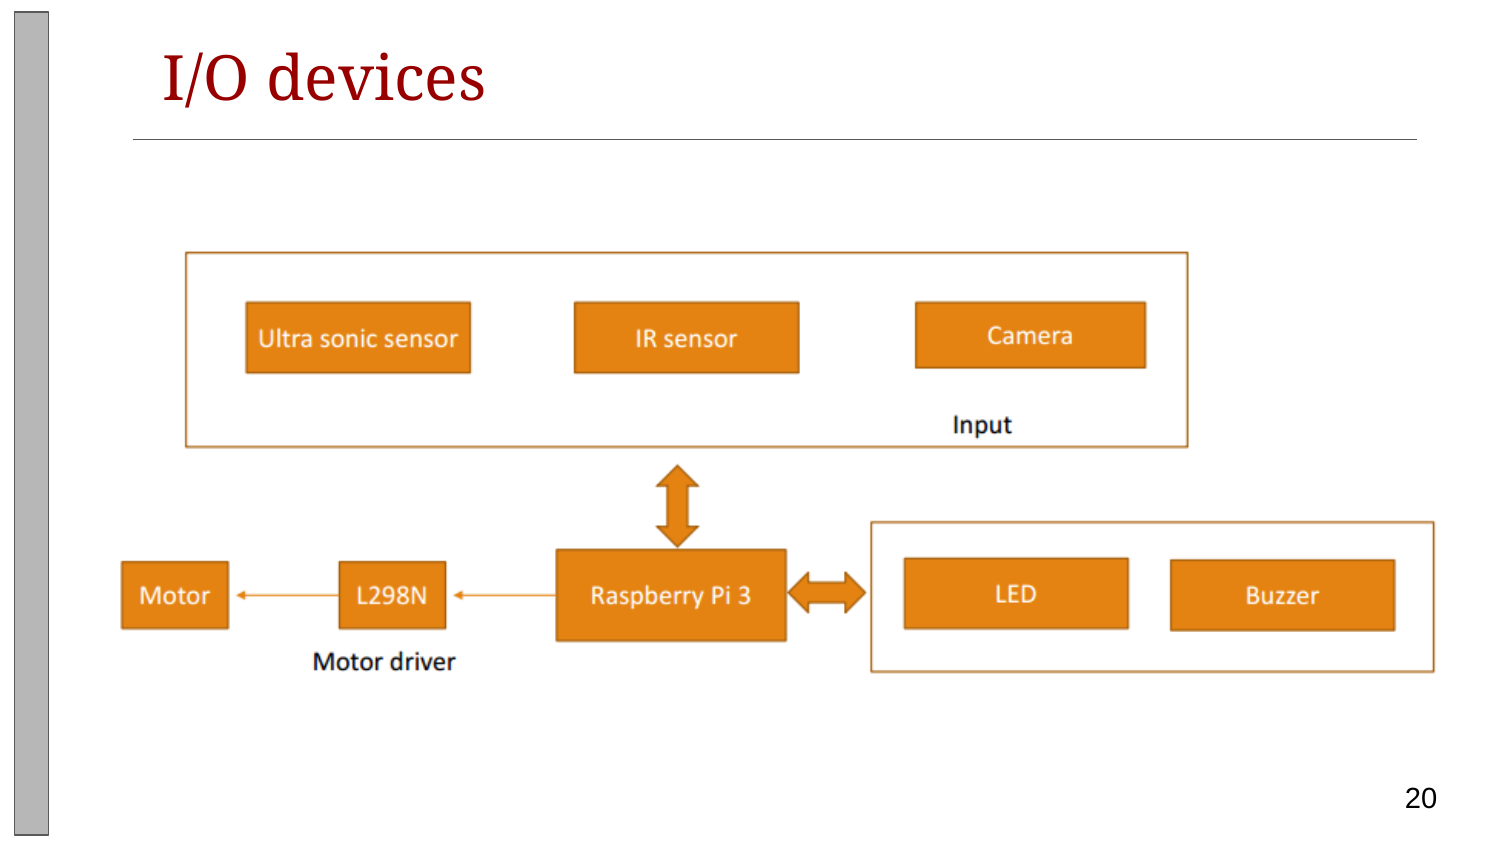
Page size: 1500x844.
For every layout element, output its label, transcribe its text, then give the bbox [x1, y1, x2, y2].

text_box [14, 11, 49, 835]
text_box I/O devices [147, 22, 1418, 139]
picture [67, 215, 1470, 712]
slide_number 20 [1389, 764, 1480, 830]
